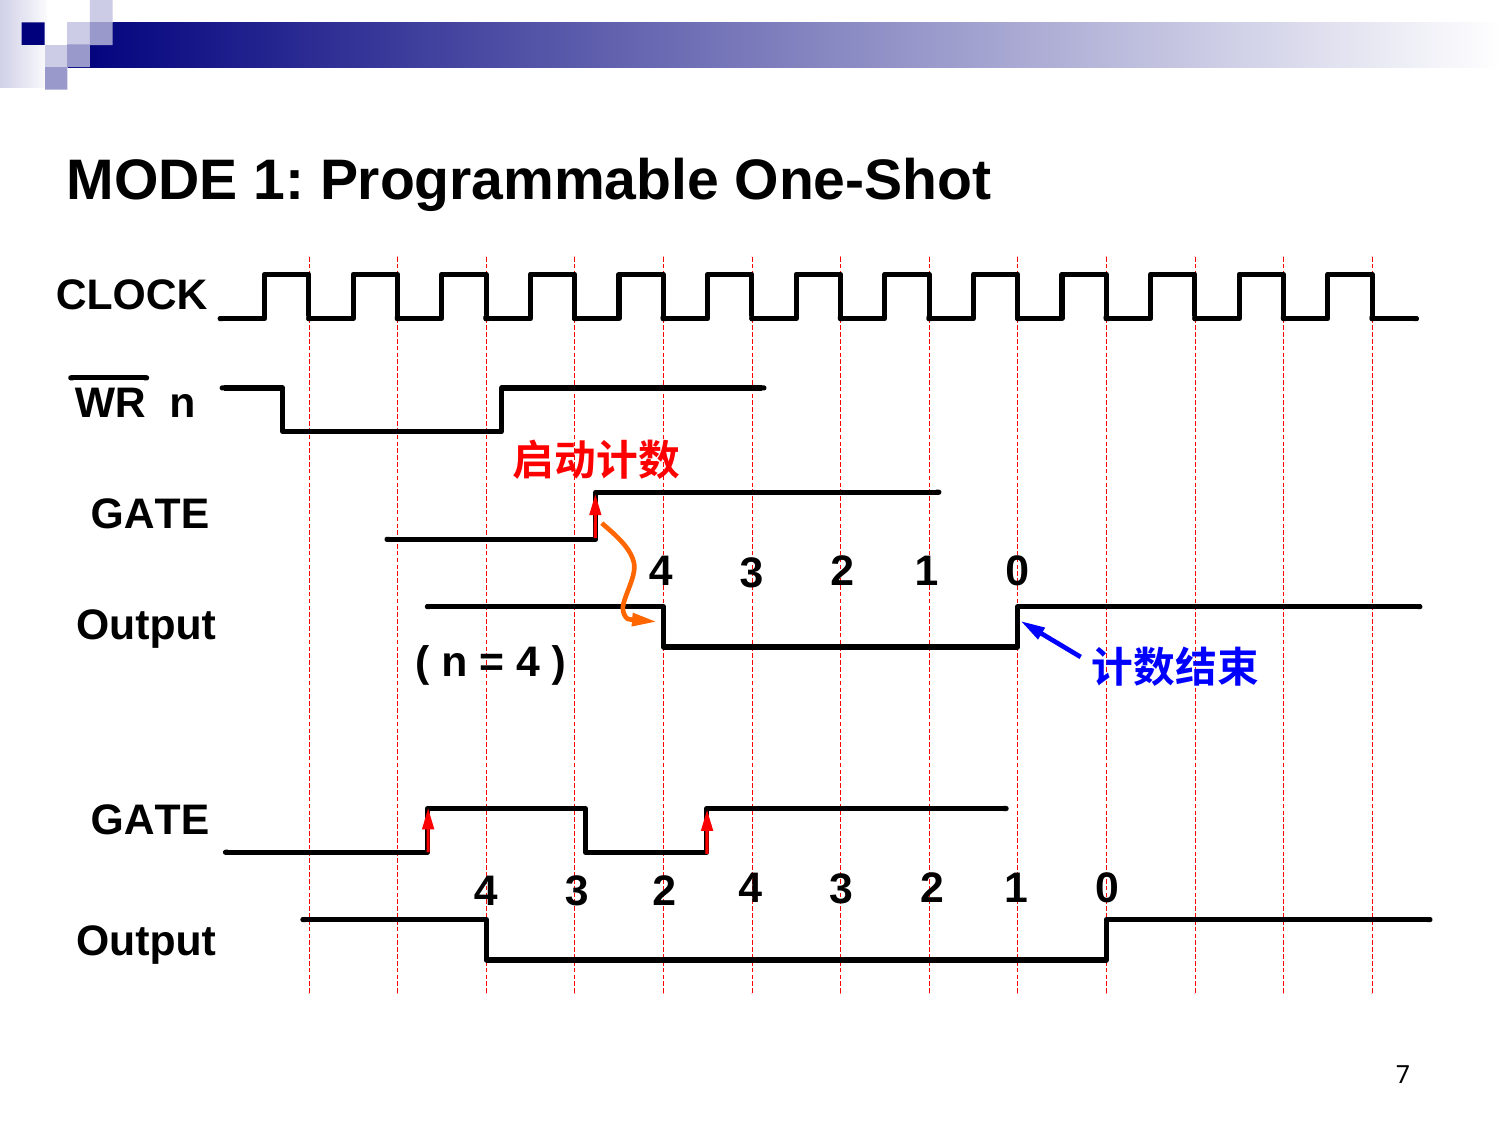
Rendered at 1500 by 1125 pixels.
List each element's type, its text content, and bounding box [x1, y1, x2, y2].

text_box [52, 136, 1436, 997]
slide_number 7 [1074, 1024, 1426, 1101]
